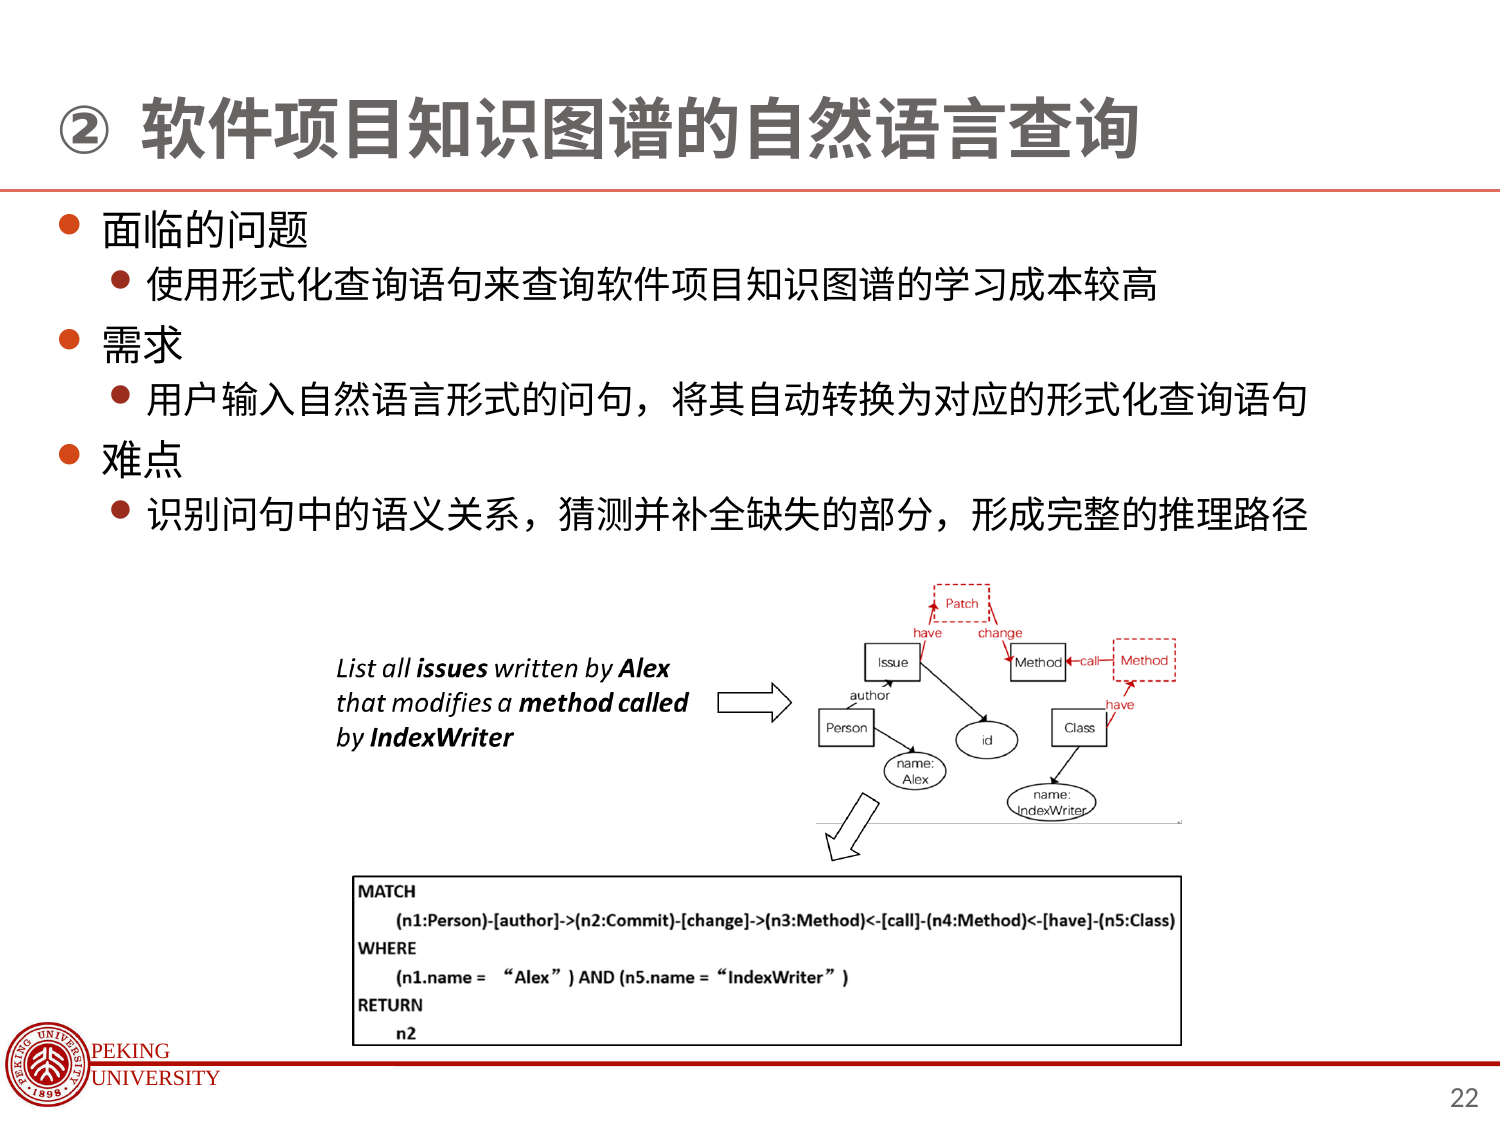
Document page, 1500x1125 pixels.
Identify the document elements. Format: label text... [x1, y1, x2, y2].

picture [318, 581, 1182, 1047]
list 面临的问题 使用形式化查询语句来查询软件项目知识图谱的学习成本较高 需求 用户输入自然语言形式的问句，将其自动转换为对应的形式化查询语句 难点 识别问句中的语义关系，猜测并补全缺失的部分，形成完整的推理路径 [41, 196, 1459, 1047]
title 软件项目知识图谱的自然语言查询 [41, 19, 1459, 183]
slide_number 21 [1435, 1070, 1500, 1125]
picture [0, 1016, 95, 1111]
